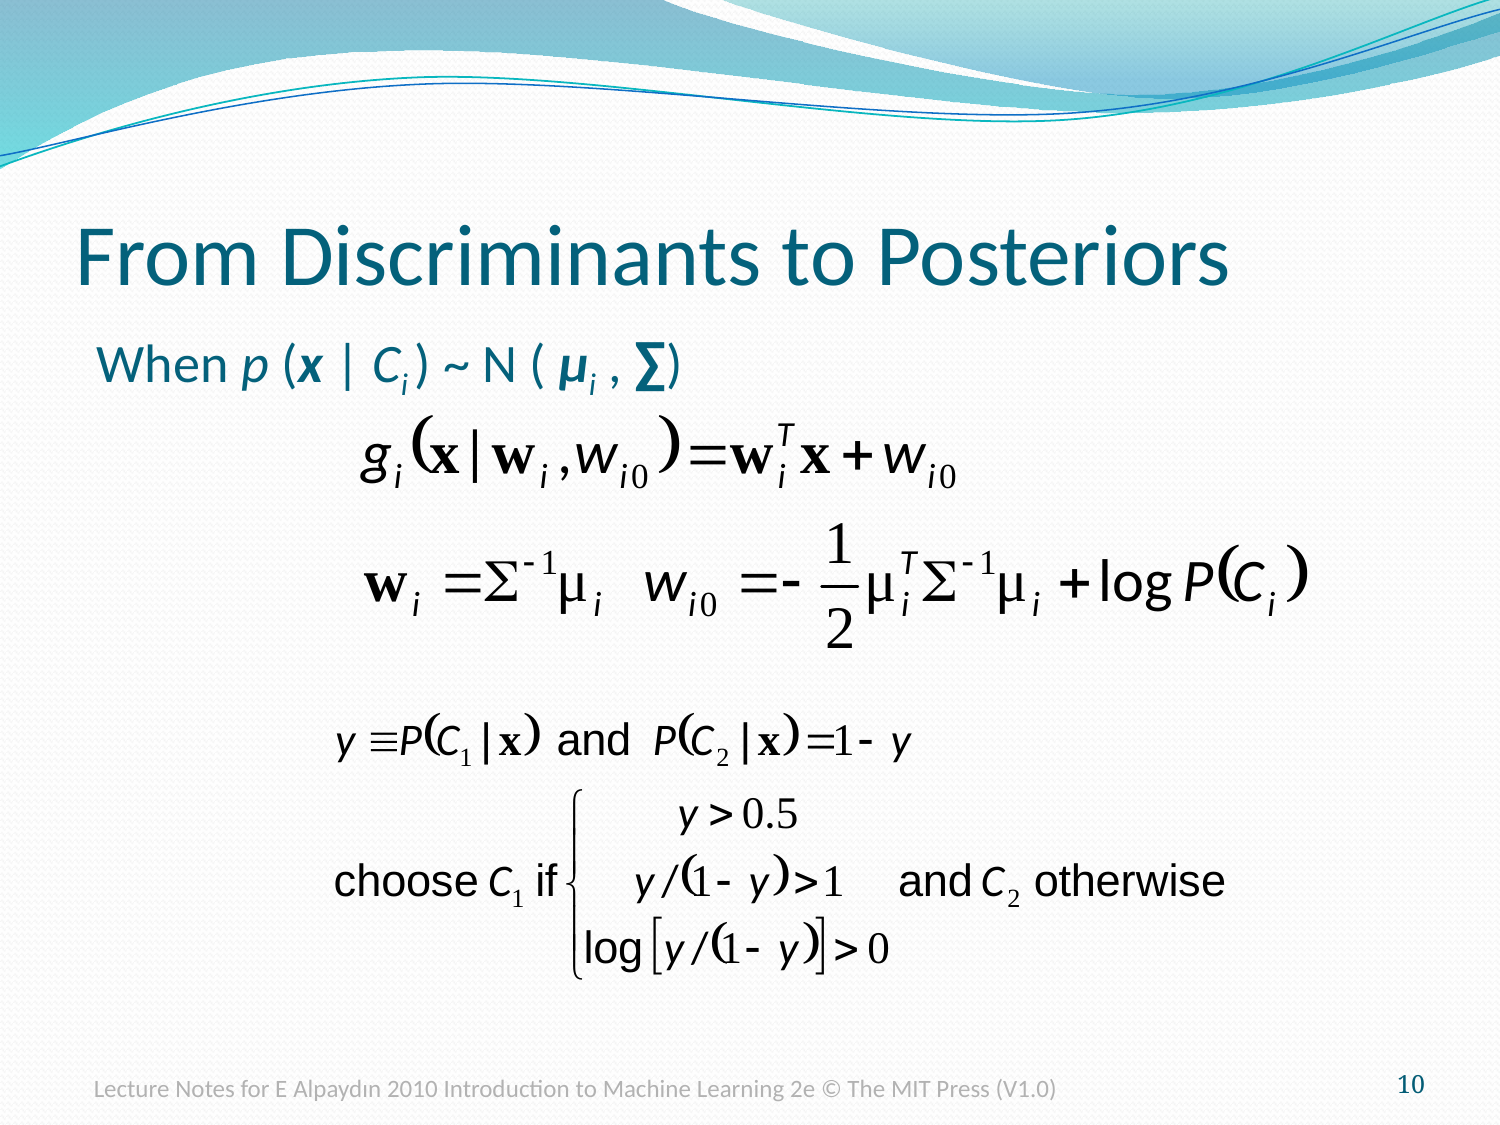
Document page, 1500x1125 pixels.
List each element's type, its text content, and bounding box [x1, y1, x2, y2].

text_box 1000 [347, 409, 1316, 673]
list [327, 711, 1236, 991]
list When p (x | Ci ) ~ N ( μi , ∑) [82, 316, 1432, 954]
slide_number 10 [1299, 1042, 1425, 1103]
text_box 1000 [1236, 714, 1241, 954]
title From Discriminants to Posteriors [75, 115, 1425, 303]
footer Lecture Notes for E Alpaydın 2010 Introduction to Machine Learning 2e © The MIT Press (V1.0) [93, 1042, 1254, 1103]
text_box 1000 [320, 712, 327, 954]
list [354, 408, 1311, 661]
